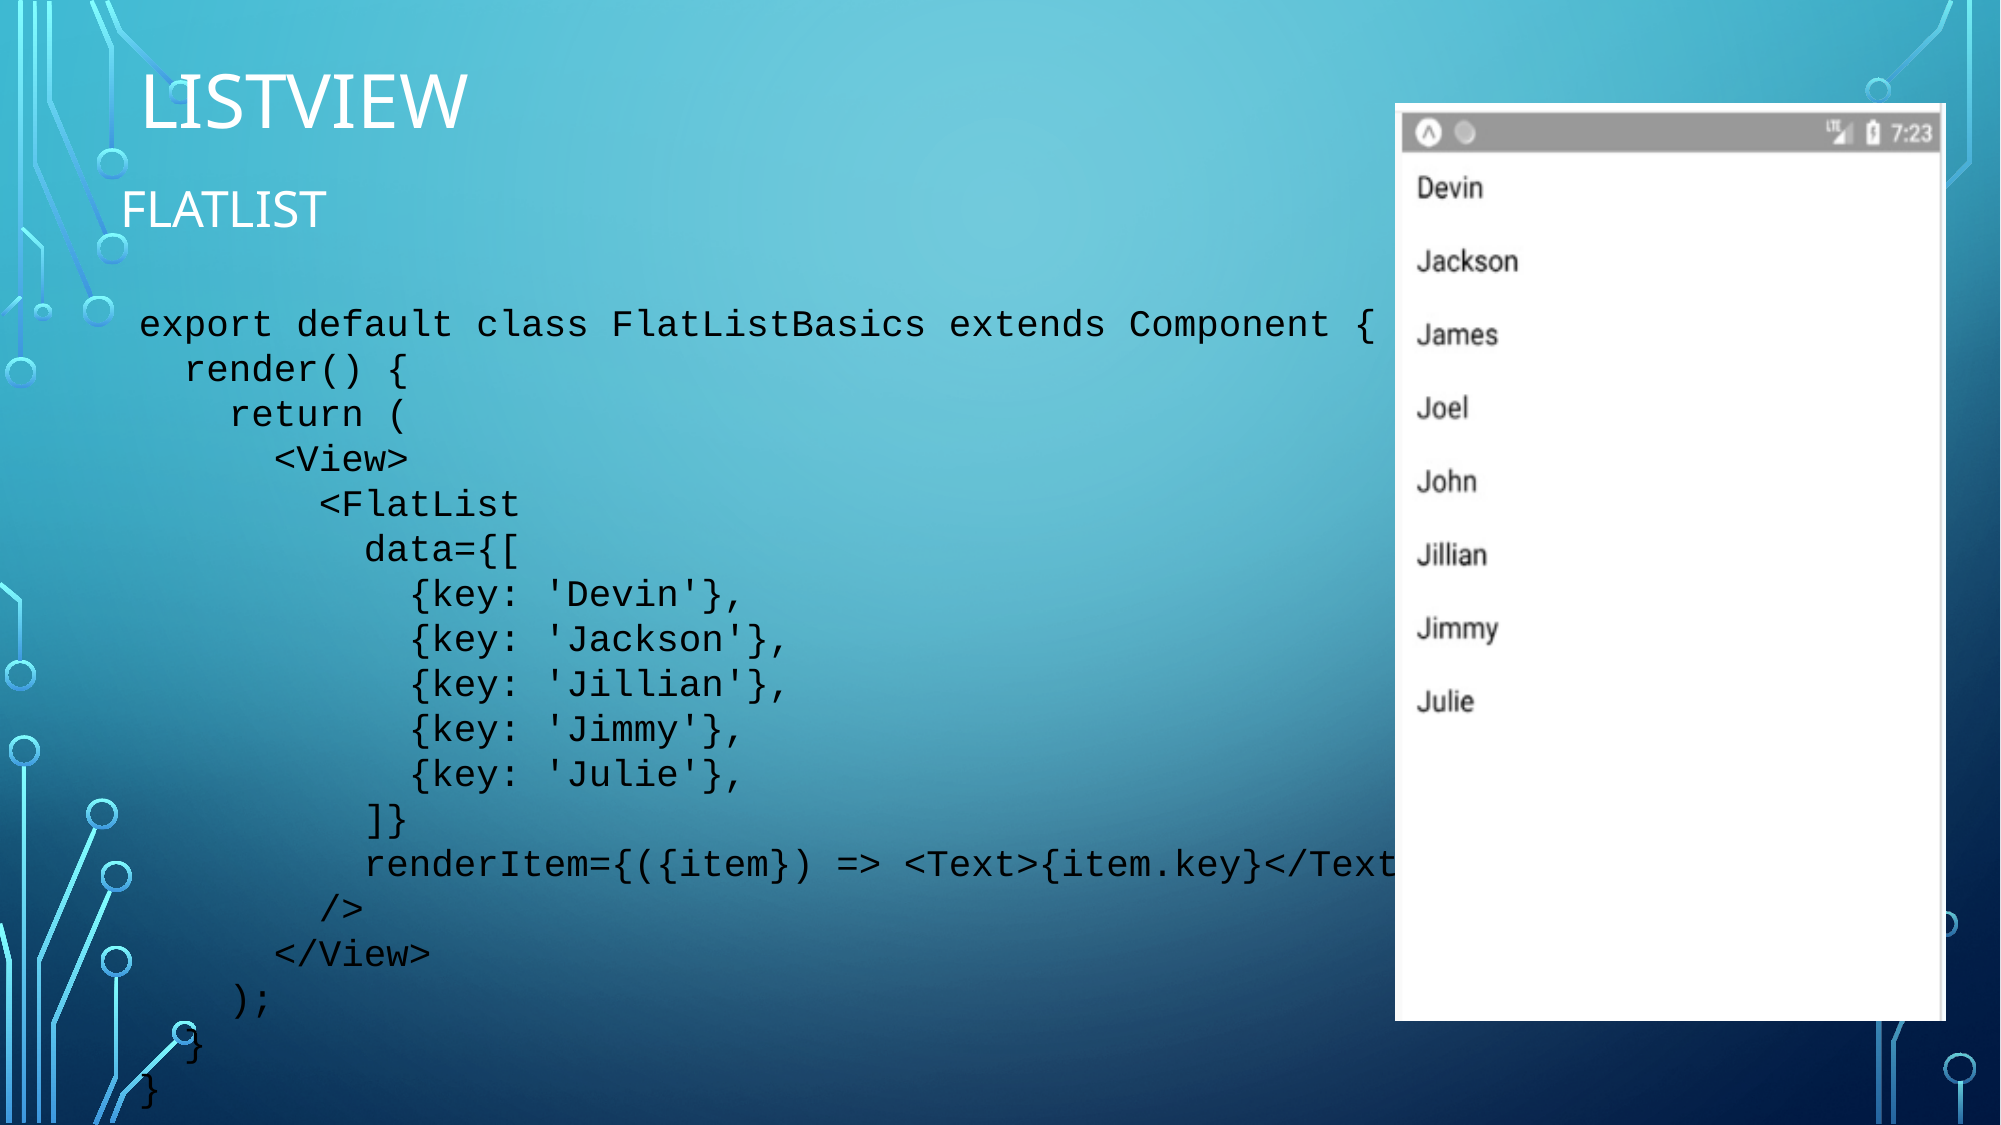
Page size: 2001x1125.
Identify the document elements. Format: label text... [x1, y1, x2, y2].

title LISTVIEW [124, 16, 891, 192]
text_box FLATLIST [105, 170, 343, 245]
picture [1395, 103, 1946, 1021]
text_box export default class FlatListBasics extends Component { render() { return ( <View> <FlatList data={[ {key: 'Devin'}, {key: 'Jackson'}, {key: 'Jillian'}, {key: 'Jimmy'}, {key: 'Julie'}, ]} renderItem={({item}) => <Text>{item.key}</Text>} /> </View> ); } } [124, 291, 1569, 1117]
